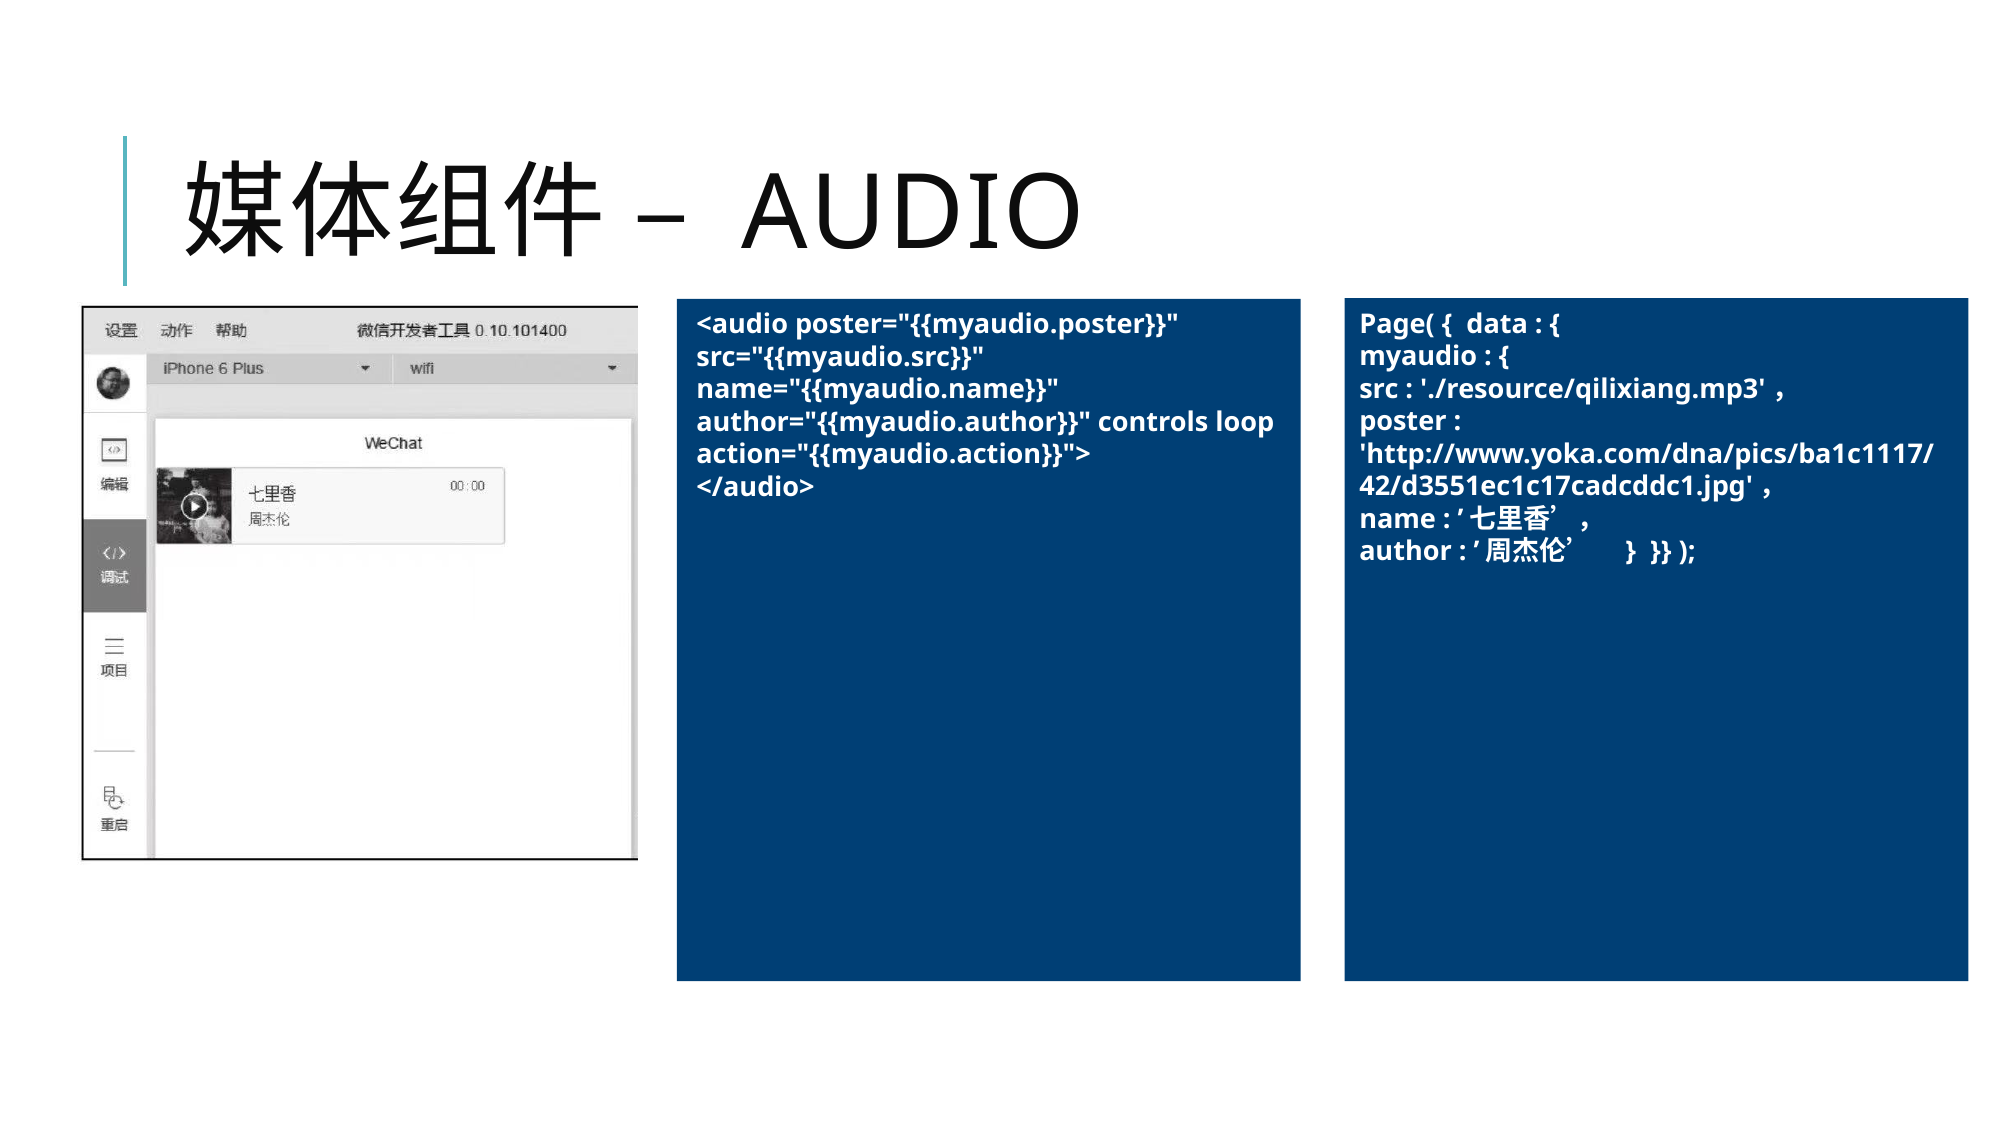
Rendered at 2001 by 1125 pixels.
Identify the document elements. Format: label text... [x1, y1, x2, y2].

picture [77, 301, 639, 865]
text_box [1344, 297, 1969, 982]
title 媒体组件 – Audio [168, 96, 1763, 342]
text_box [676, 298, 1302, 982]
